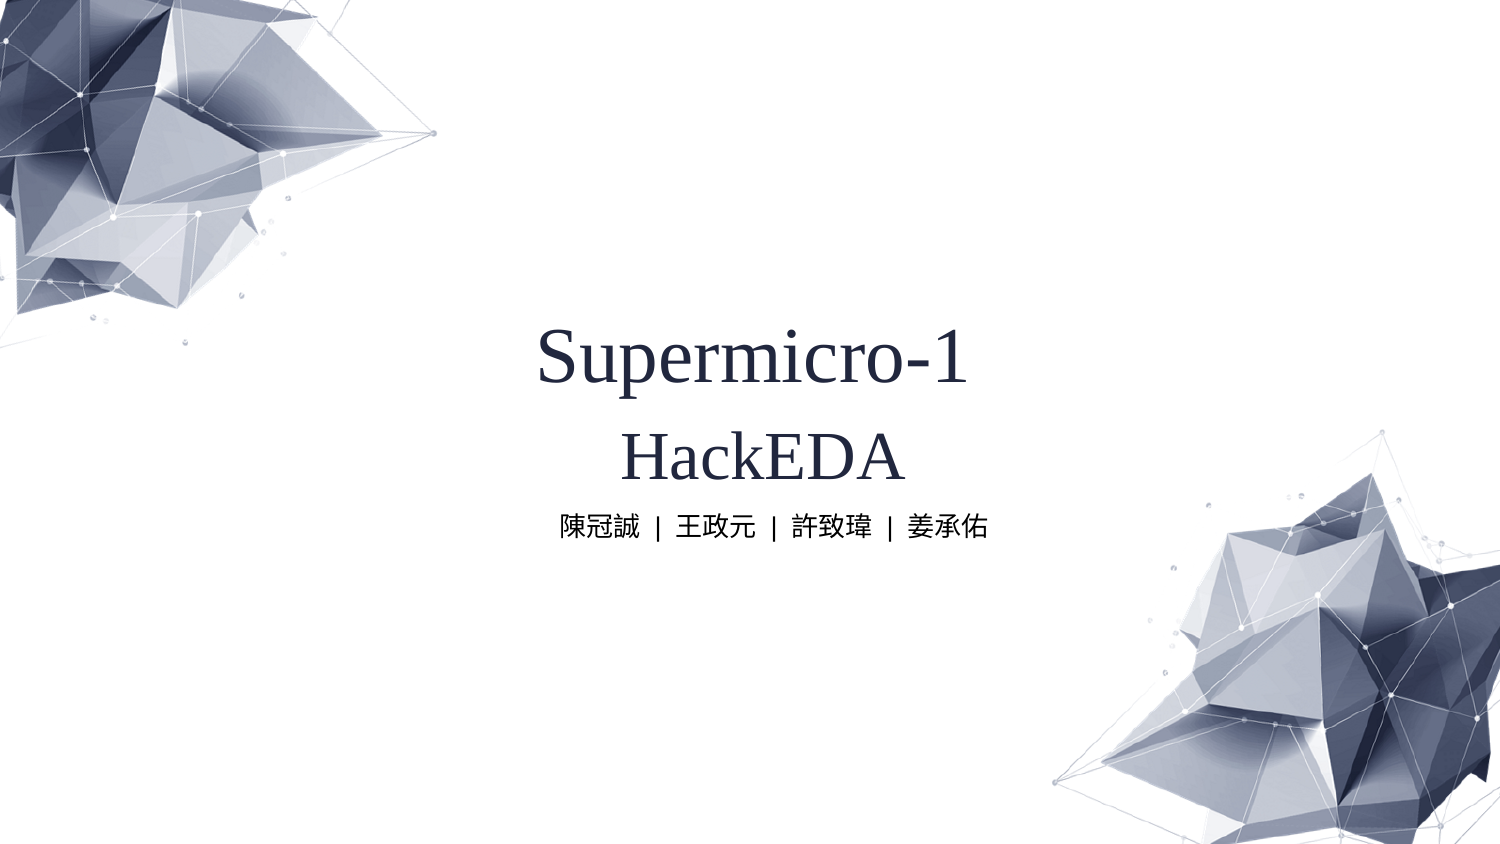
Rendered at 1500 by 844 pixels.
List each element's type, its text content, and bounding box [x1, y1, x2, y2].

picture [0, 0, 577, 590]
text_box Supermicro-1 HackEDA [581, 273, 1381, 489]
text_box 陳冠誠 | 王政元 | 許致瑋 | 姜承佑 [581, 489, 955, 557]
picture [960, 304, 1500, 844]
